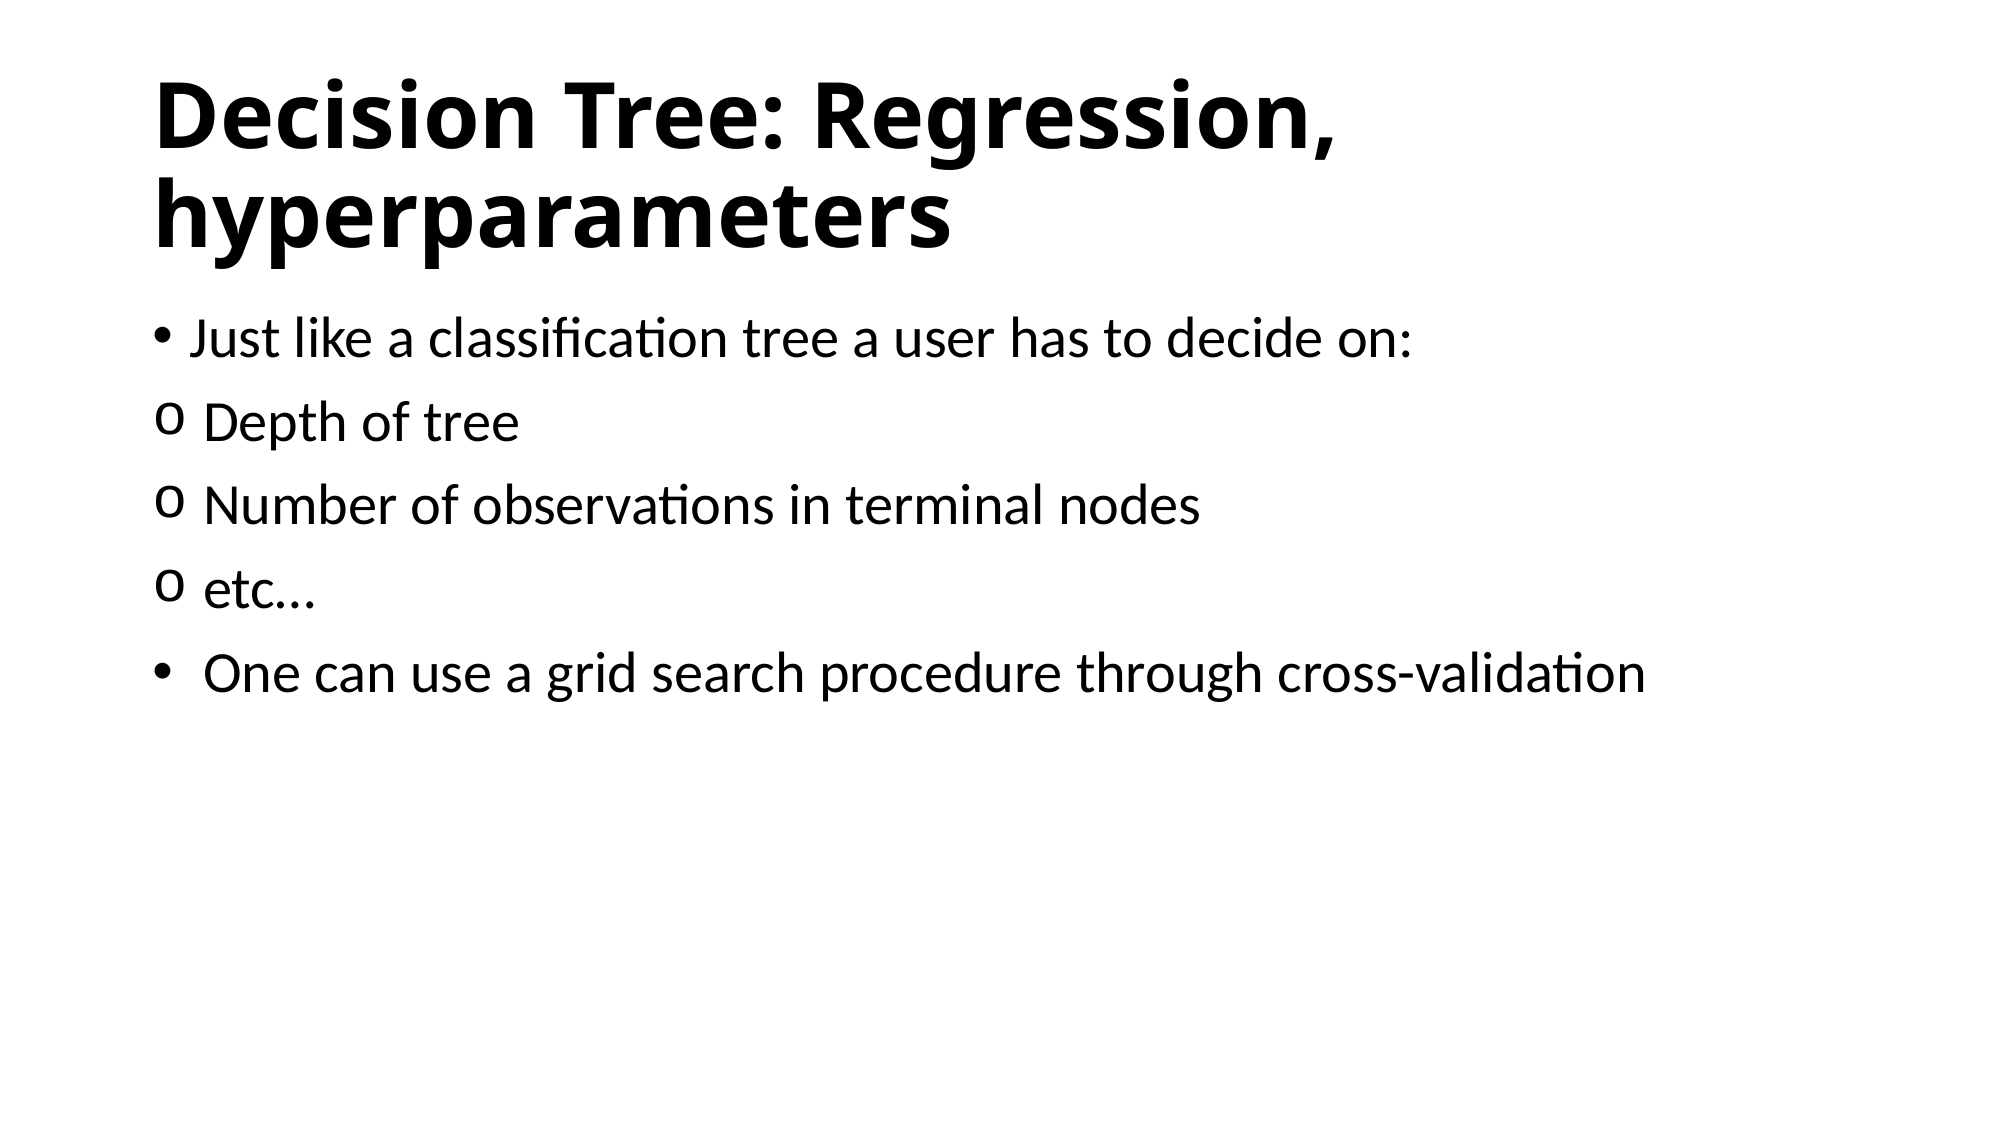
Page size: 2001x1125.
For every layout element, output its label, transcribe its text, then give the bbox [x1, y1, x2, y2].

title Decision Tree: Regression, hyperparameters [137, 59, 1863, 278]
list Just like a classification tree a user has to decide on: Depth of tree Number of observations in terminal nodes etc… One can use a grid search procedure through cross-validation [137, 299, 1863, 1014]
